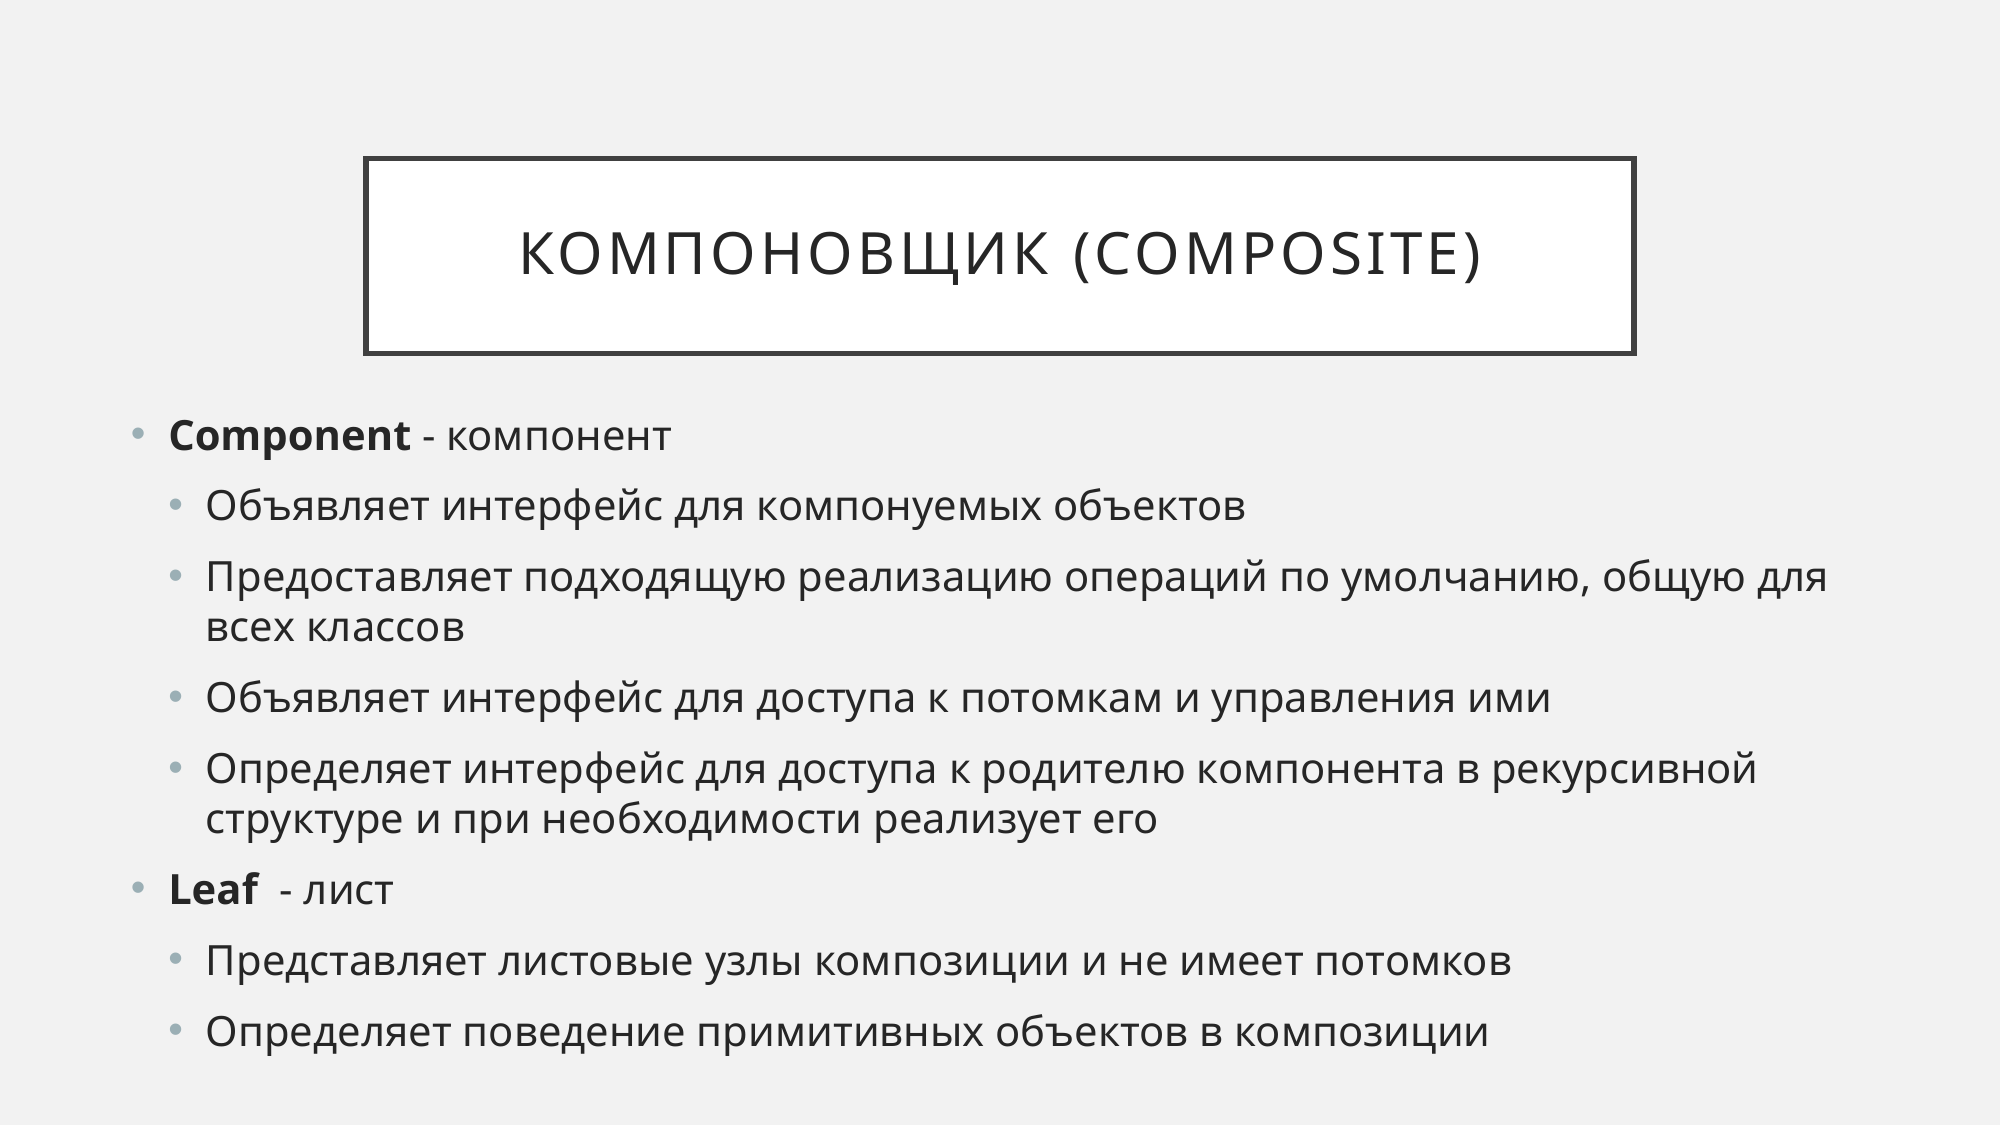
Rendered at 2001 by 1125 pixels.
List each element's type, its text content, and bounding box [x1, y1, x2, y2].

title Компоновщик (Composite) [363, 156, 1637, 356]
list Component - компонент Объявляет интерфейс для компонуемых объектов Предоставляет подходящую реализацию операций по умолчанию, общую для всех классов Объявляет интерфейс для доступа к потомкам и управления ими Определяет интерфейс для доступа к родителю компонента в рекурсивной структуре и при необходимости реализует его Leaf - лист Представляет листовые узлы композиции и не имеет потомков Определяет поведение примитивных объектов в композиции [115, 400, 1885, 1091]
